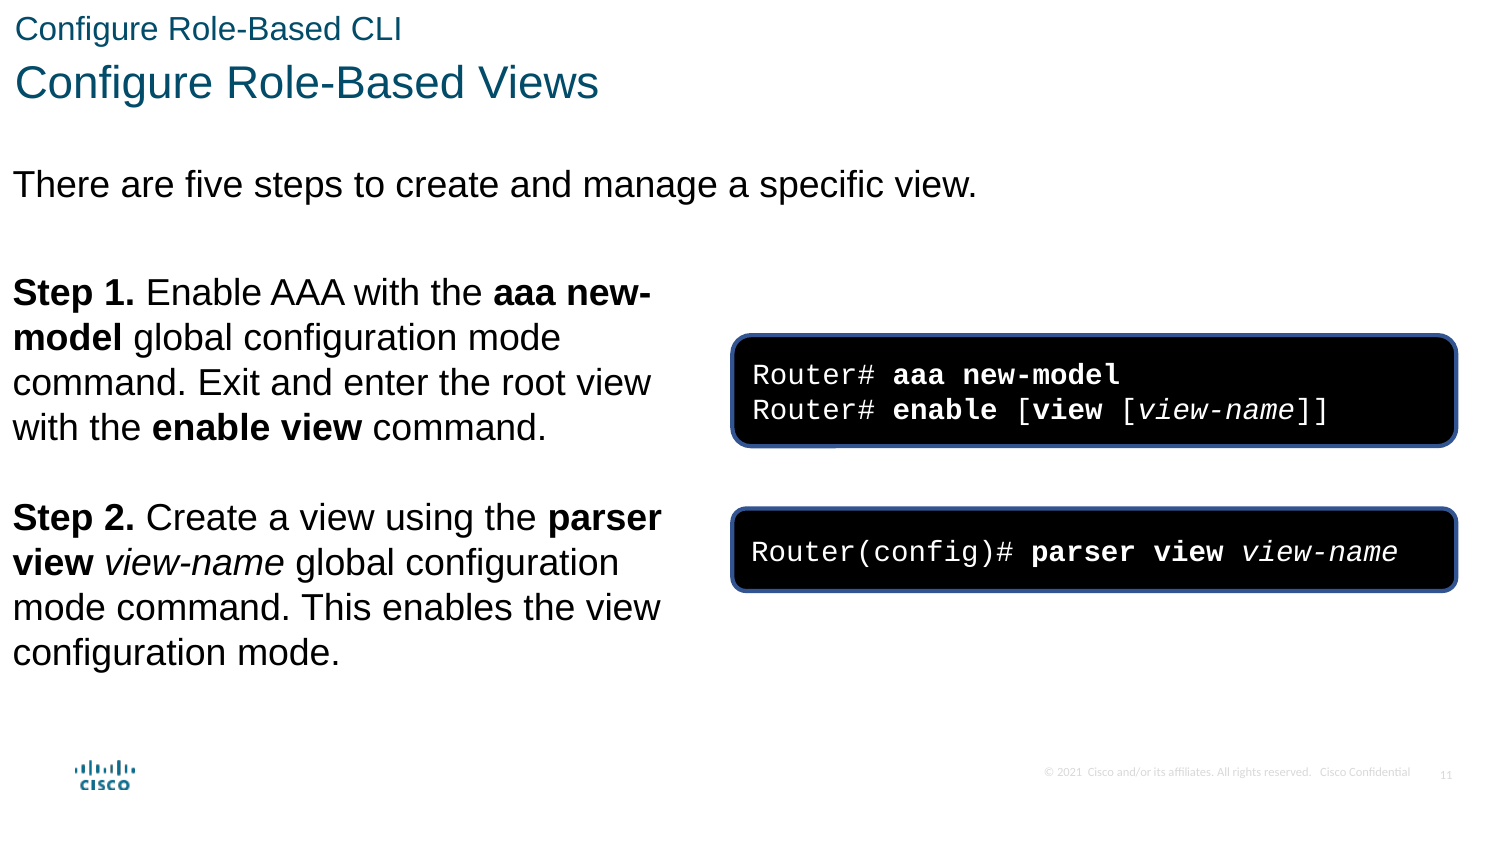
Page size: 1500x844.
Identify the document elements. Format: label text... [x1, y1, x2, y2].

list Configure Role-Based CLI [0, 0, 1500, 45]
text_box Step 1. Enable AAA with the aaa new-model global configuration mode command. Exit and enter the root view with the enable view command. Step 2. Create a view using the parser view view-name global configuration mode command. This enables the view configuration mode. [0, 260, 737, 680]
text_box There are five steps to create and manage a specific view. [0, 152, 1071, 213]
text_box Router# aaa new-model Router# enable [view [view-name]] [730, 333, 1459, 449]
text_box Router(config)# parser view view-name [730, 506, 1459, 594]
picture [75, 759, 135, 790]
slide_number <number> [1425, 759, 1500, 797]
list Configure Role-Based Views [0, 45, 1500, 195]
